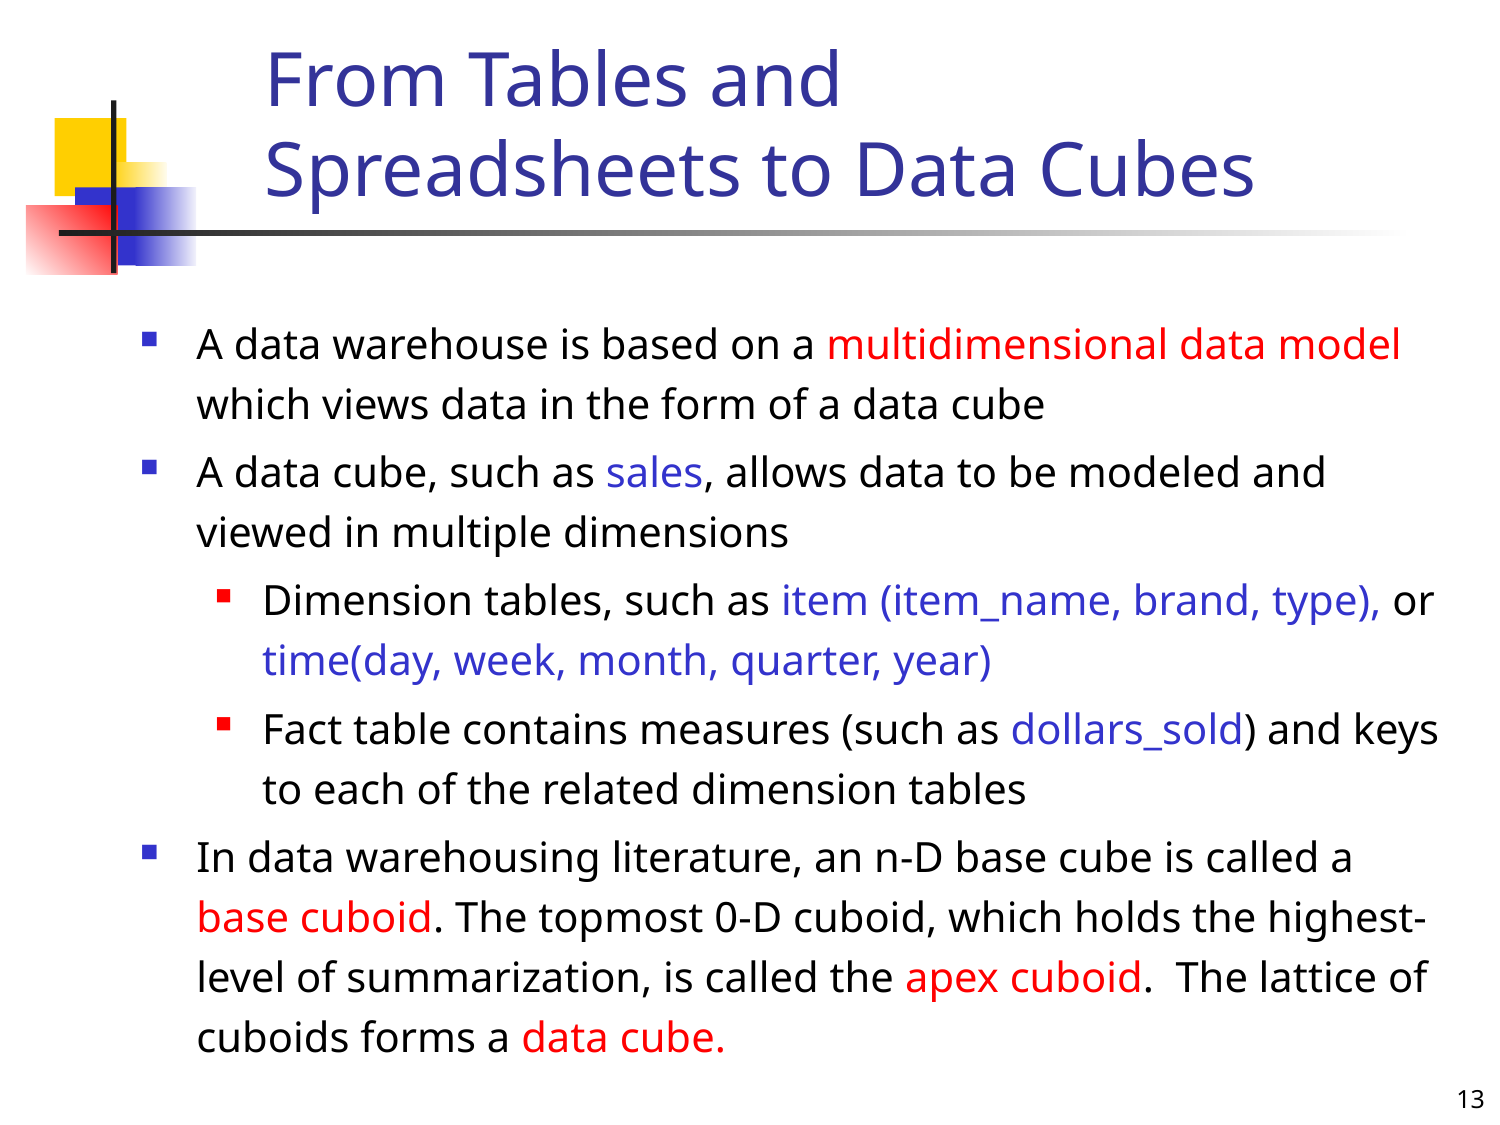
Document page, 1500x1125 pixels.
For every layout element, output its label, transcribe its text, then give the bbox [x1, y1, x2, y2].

list A data warehouse is based on a multidimensional data model which views data in the form of a data cube A data cube, such as sales, allows data to be modeled and viewed in multiple dimensions Dimension tables, such as item (item_name, brand, type), or time(day, week, month, quarter, year) Fact table contains measures (such as dollars_sold) and keys to each of the related dimension tables In data warehousing literature, an n-D base cube is called a base cuboid. The topmost 0-D cuboid, which holds the highest-level of summarization, is called the apex cuboid. The lattice of cuboids forms a data cube. [125, 299, 1463, 1060]
title From Tables and Spreadsheets to Data Cubes [249, 53, 1313, 191]
slide_number 13 [1187, 1050, 1500, 1125]
